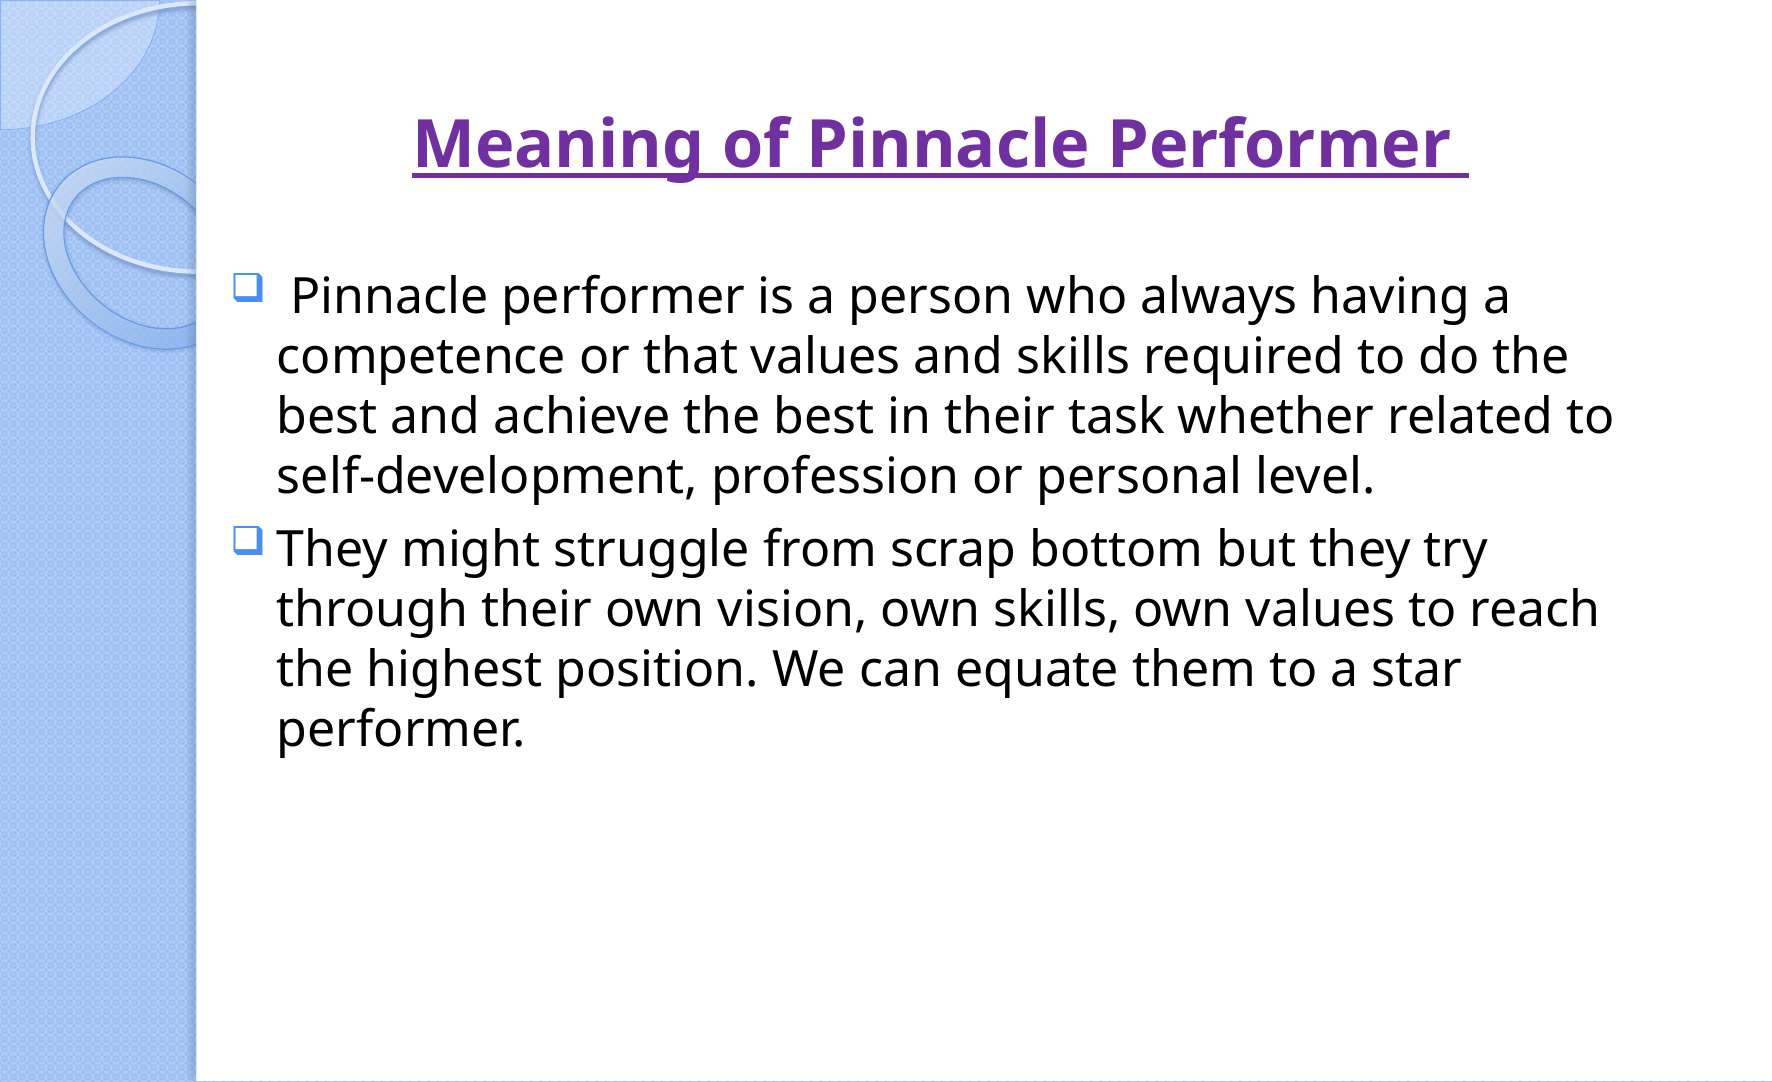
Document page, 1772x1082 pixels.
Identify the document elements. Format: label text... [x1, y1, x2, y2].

list Pinnacle performer is a person who always having a competence or that values and skills required to do the best and achieve the best in their task whether related to self-development, profession or personal level. They might struggle from scrap bottom but they try through their own vision, own skills, own values to reach the highest position. We can equate them to a star performer. [202, 188, 1654, 1018]
title Meaning of Pinnacle Performer [188, 63, 1640, 200]
